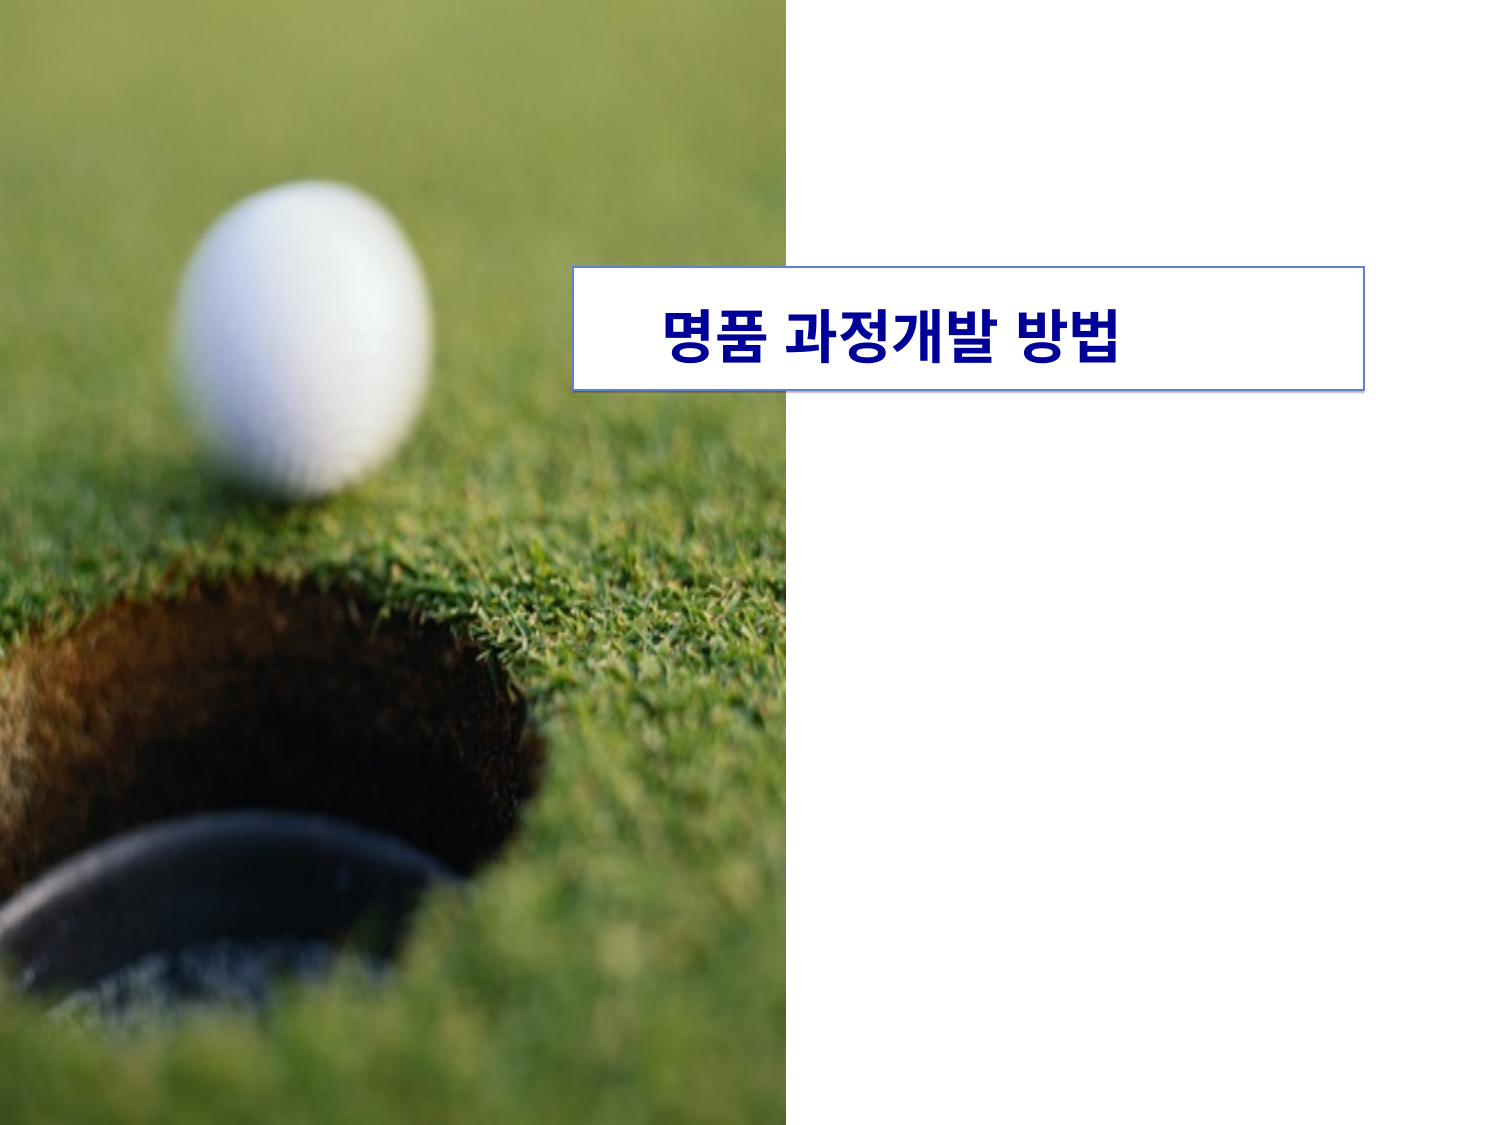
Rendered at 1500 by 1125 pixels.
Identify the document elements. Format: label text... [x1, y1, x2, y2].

picture [0, 0, 786, 1125]
text_box 명품 과정개발 방법 [786, 267, 1365, 391]
